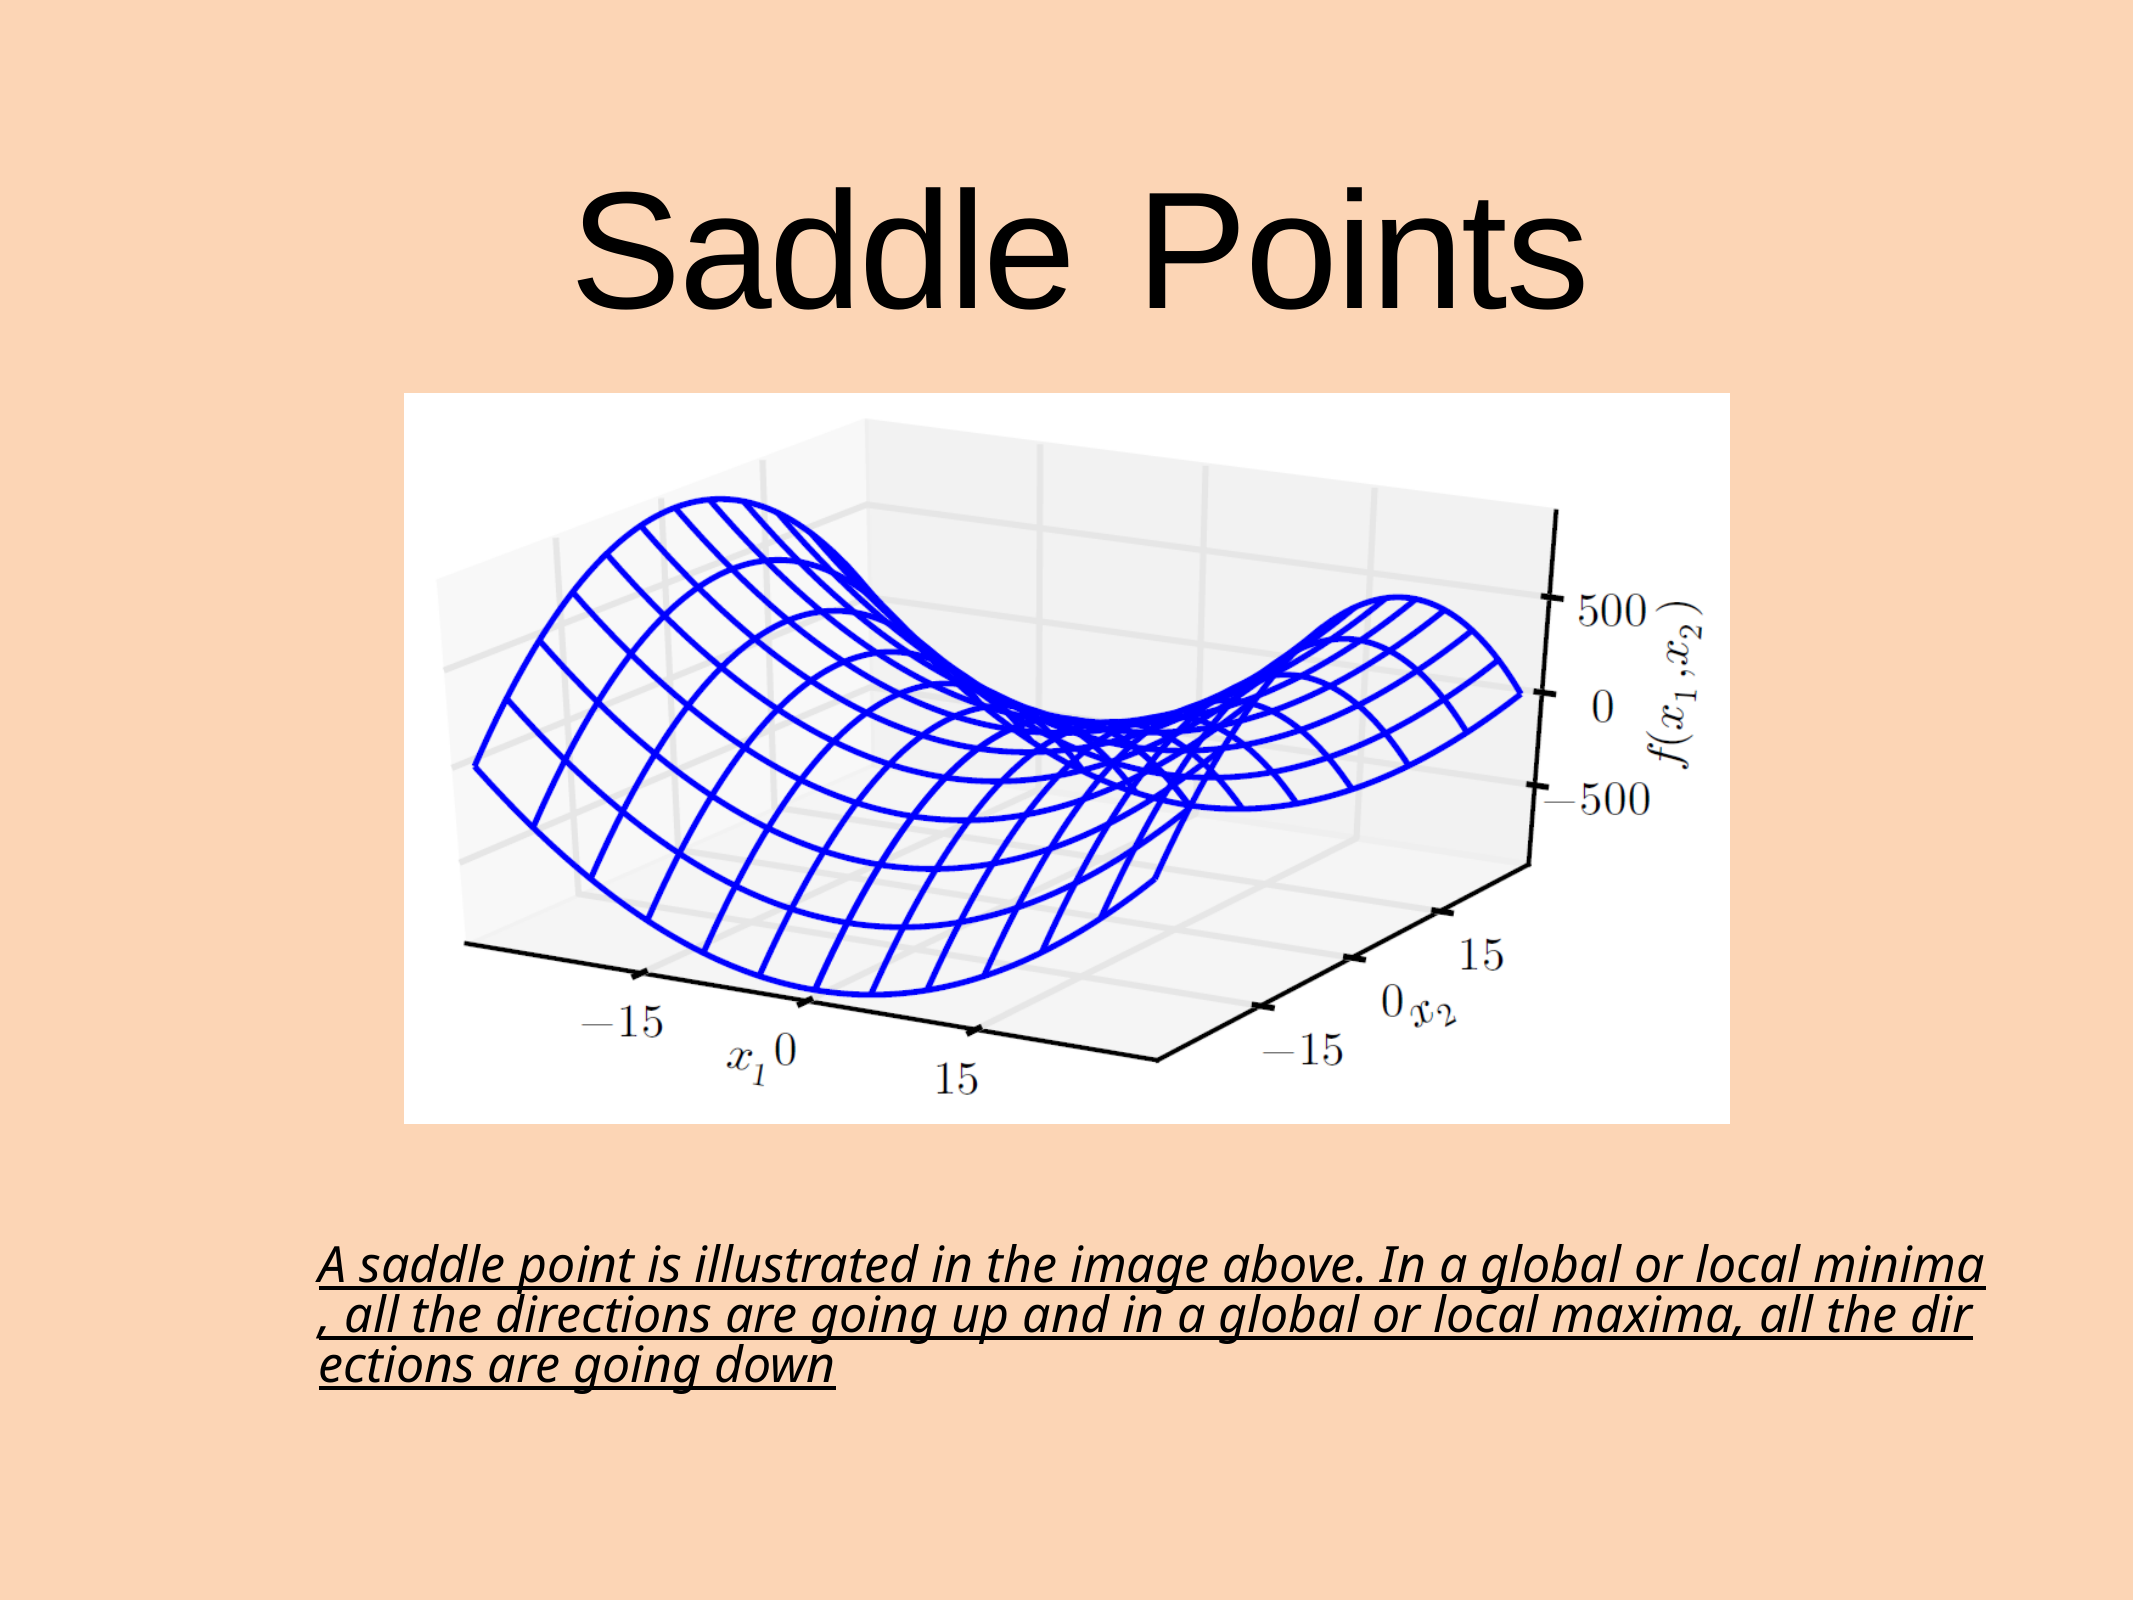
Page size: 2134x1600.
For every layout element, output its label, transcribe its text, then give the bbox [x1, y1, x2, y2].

picture [403, 393, 1730, 1125]
title Saddle Points [568, 139, 1817, 409]
text_box A saddle point is illustrated in the image above. In a global or local minima, all the directions are going up and in a global or local maxima, all the directions are going down [304, 1224, 2005, 1308]
